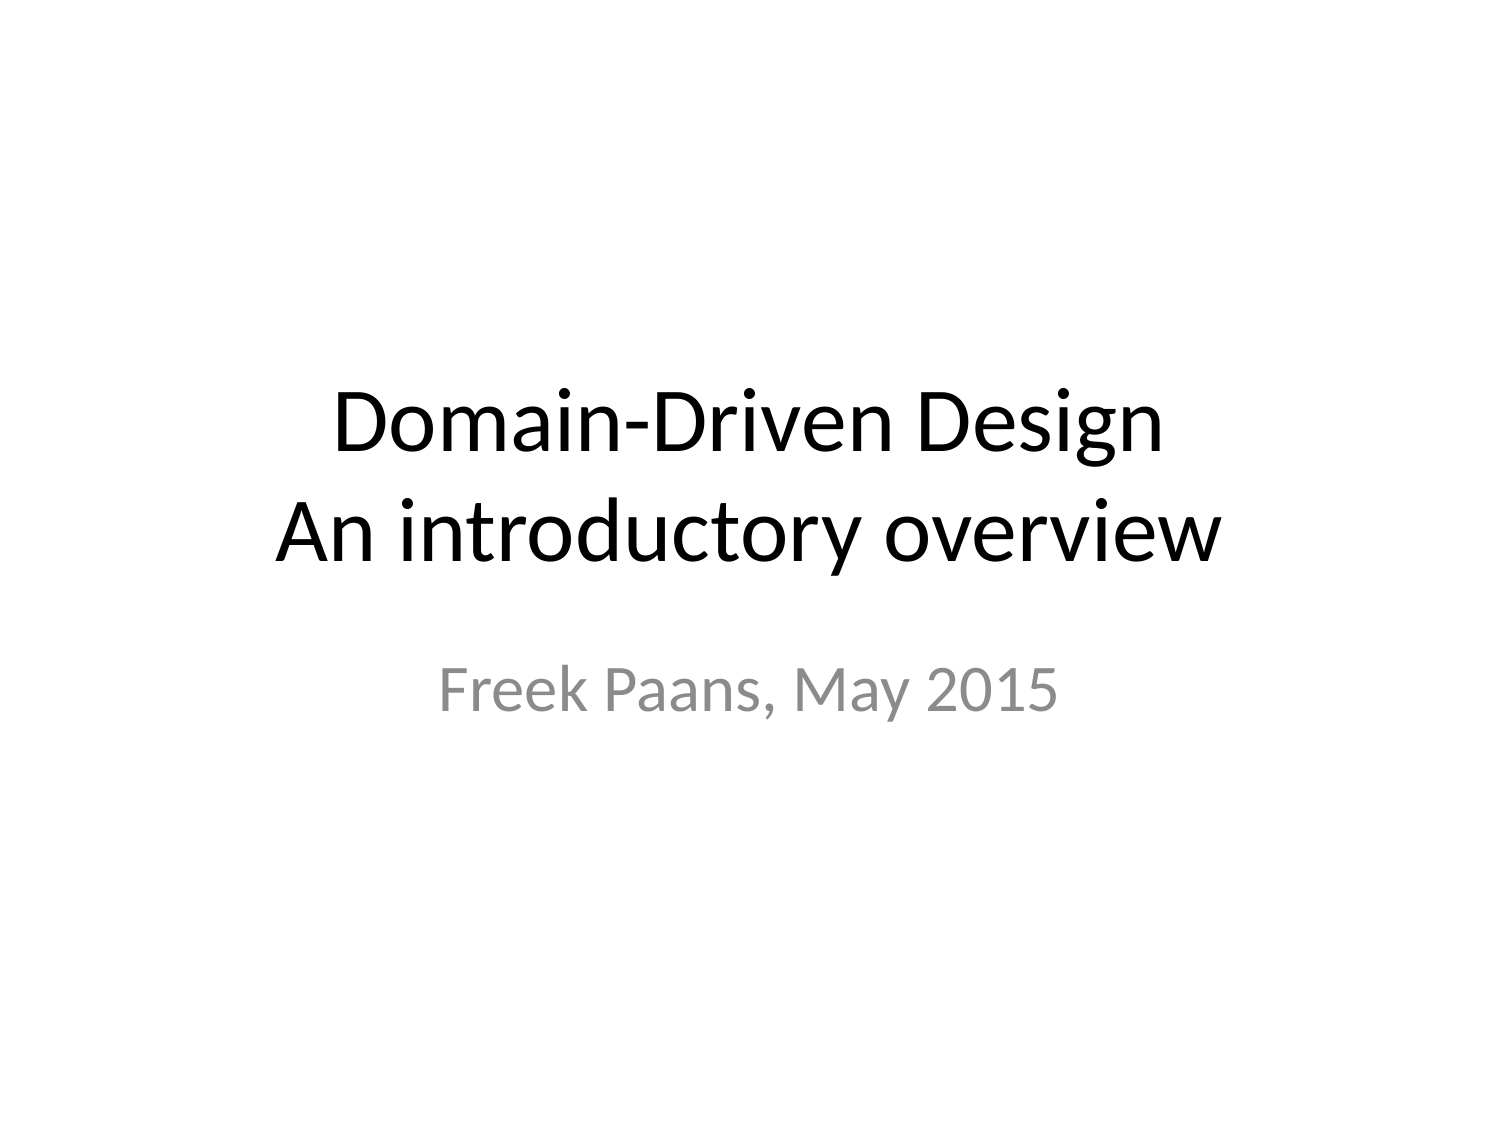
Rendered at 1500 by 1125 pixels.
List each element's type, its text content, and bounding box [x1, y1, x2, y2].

subtitle Freek Paans, May 2015 [225, 637, 1275, 925]
title Domain-Driven Design An introductory overview [112, 349, 1388, 591]
